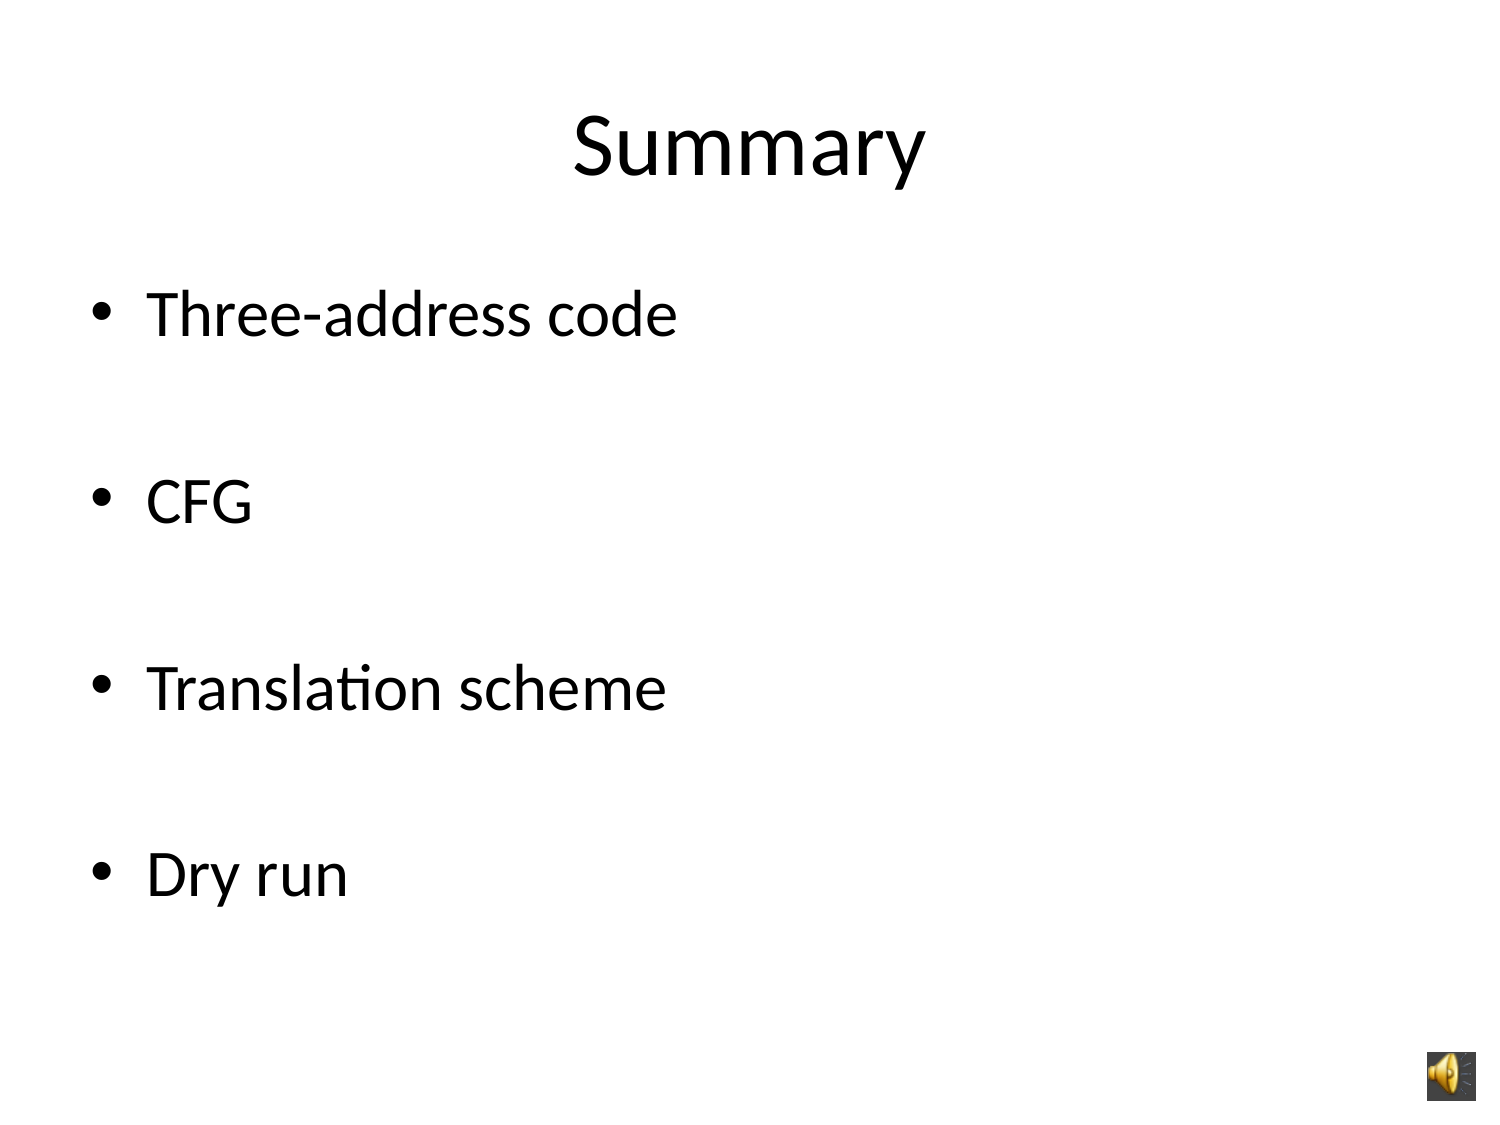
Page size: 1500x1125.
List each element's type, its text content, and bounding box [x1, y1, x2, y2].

picture [1426, 1051, 1477, 1102]
title Summary [75, 45, 1425, 233]
list Three-address code CFG Translation scheme Dry run [75, 262, 1425, 1005]
